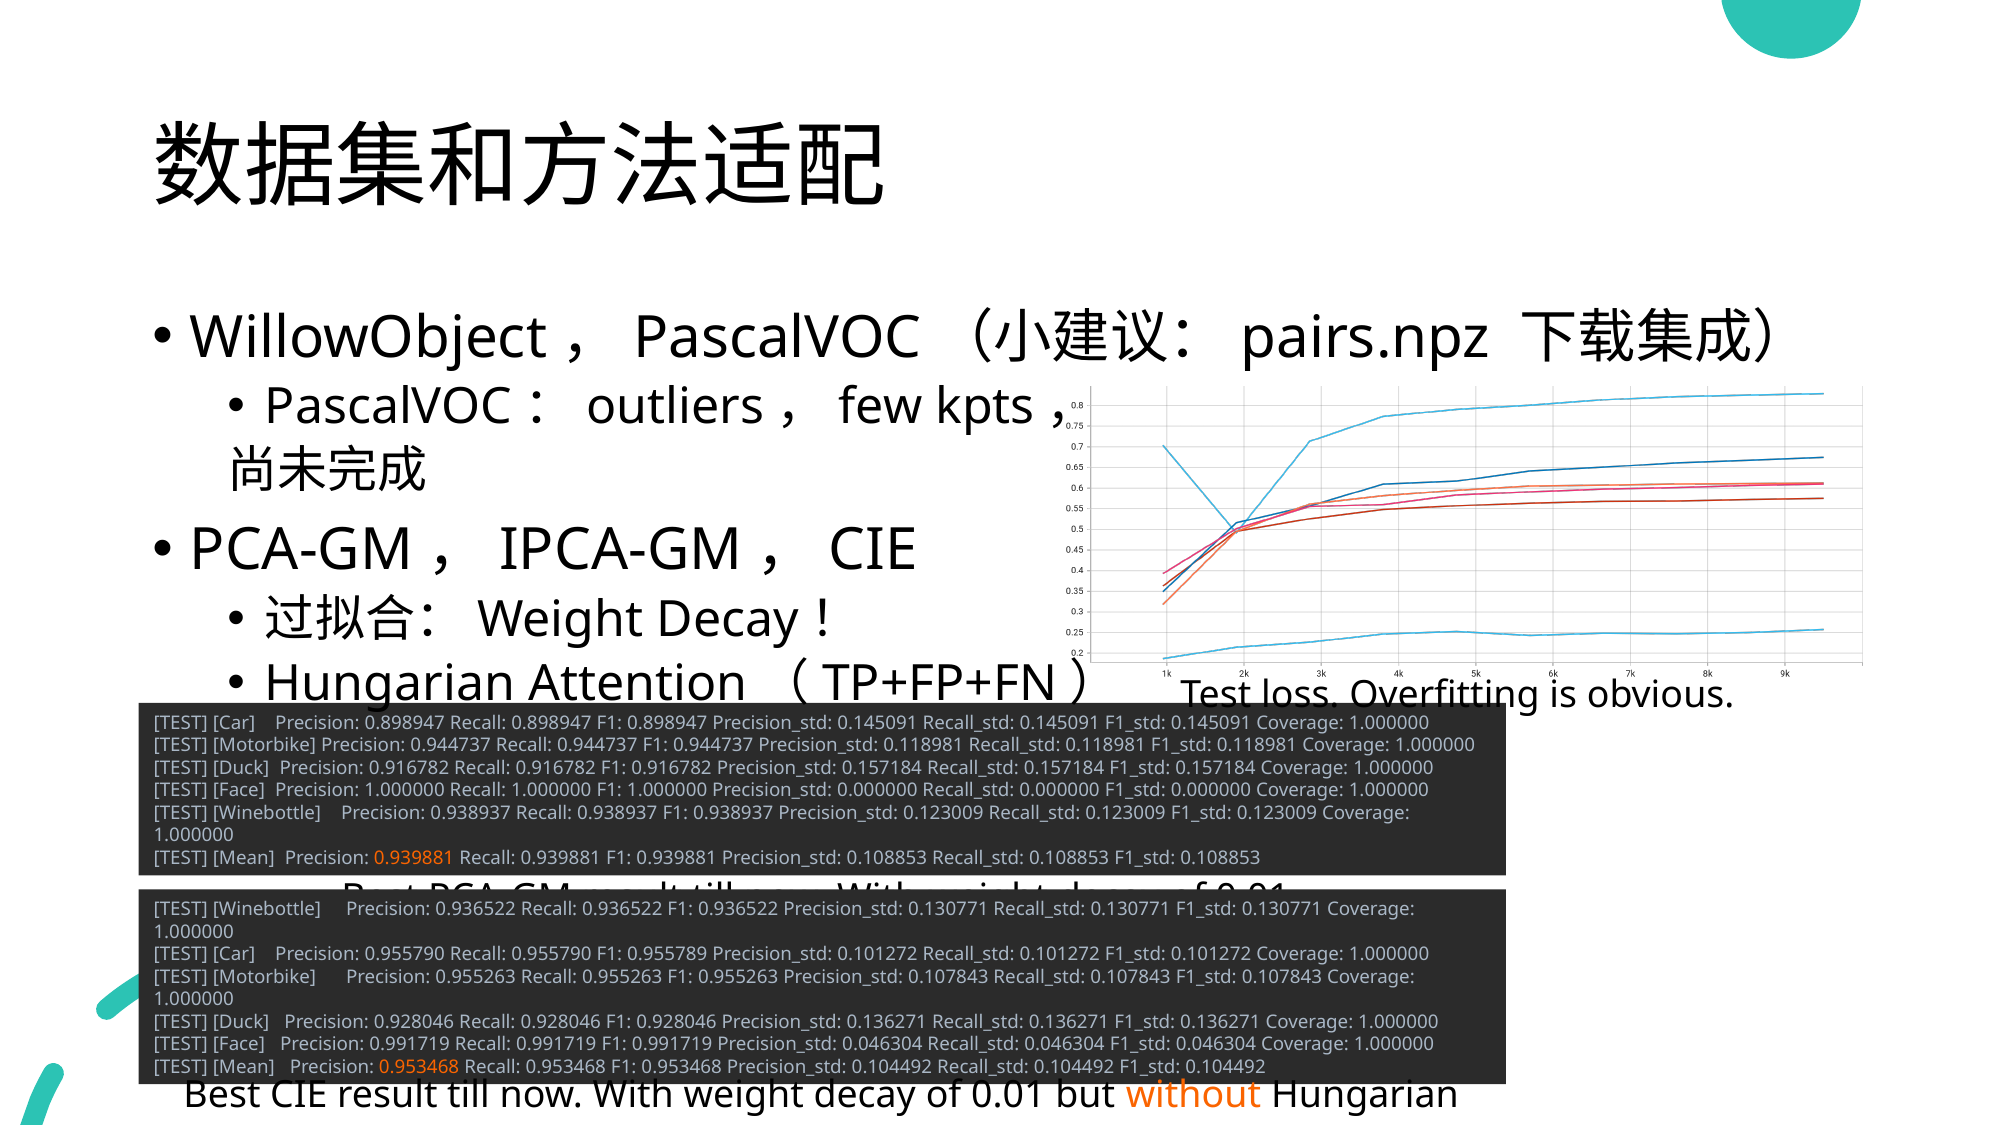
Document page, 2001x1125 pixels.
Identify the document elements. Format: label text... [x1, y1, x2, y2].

list WillowObject，PascalVOC（小建议：pairs.npz 下载集成） PascalVOC：outliers，few kpts， 尚未完成 PCA-GM，IPCA-GM，CIE 过拟合：Weight Decay！ Hungarian Attention（TP+FP+FN） [137, 299, 1863, 933]
title 数据集和方法适配 [137, 59, 1863, 278]
text_box Test loss. Overfitting is obvious. [1052, 679, 1863, 723]
picture [1052, 386, 1863, 679]
text_box Best PCA-GM result till now. With weight decay of 0.01. [137, 865, 1505, 926]
text_box Best CIE result till now. With weight decay of 0.01 but without Hungarian Att.. [137, 1062, 1505, 1125]
text_box [TEST] [Winebottle] Precision: 0.936522 Recall: 0.936522 F1: 0.936522 Precision_std: 0.130771 Recall_std: 0.130771 F1_std: 0.130771 Coverage: 1.000000 [TEST] [Car] Precision: 0.955790 Recall: 0.955790 F1: 0.955789 Precision_std: 0.101272 Recall_std: 0.101272 F1_std: 0.101272 Coverage: 1.000000 [TEST] [Motorbike] Precision: 0.955263 Recall: 0.955263 F1: 0.955263 Precision_std: 0.107843 Recall_std: 0.107843 F1_std: 0.107843 Coverage: 1.000000 [TEST] [Duck] Precision: 0.928046 Recall: 0.928046 F1: 0.928046 Precision_std: 0.136271 Recall_std: 0.136271 F1_std: 0.136271 Coverage: 1.000000 [TEST] [Face] Precision: 0.991719 Recall: 0.991719 F1: 0.991719 Precision_std: 0.046304 Recall_std: 0.046304 F1_std: 0.046304 Coverage: 1.000000 [TEST] [Mean] Precision: 0.953468 Recall: 0.953468 F1: 0.953468 Precision_std: 0.104492 Recall_std: 0.104492 F1_std: 0.104492 [138, 889, 1506, 1085]
